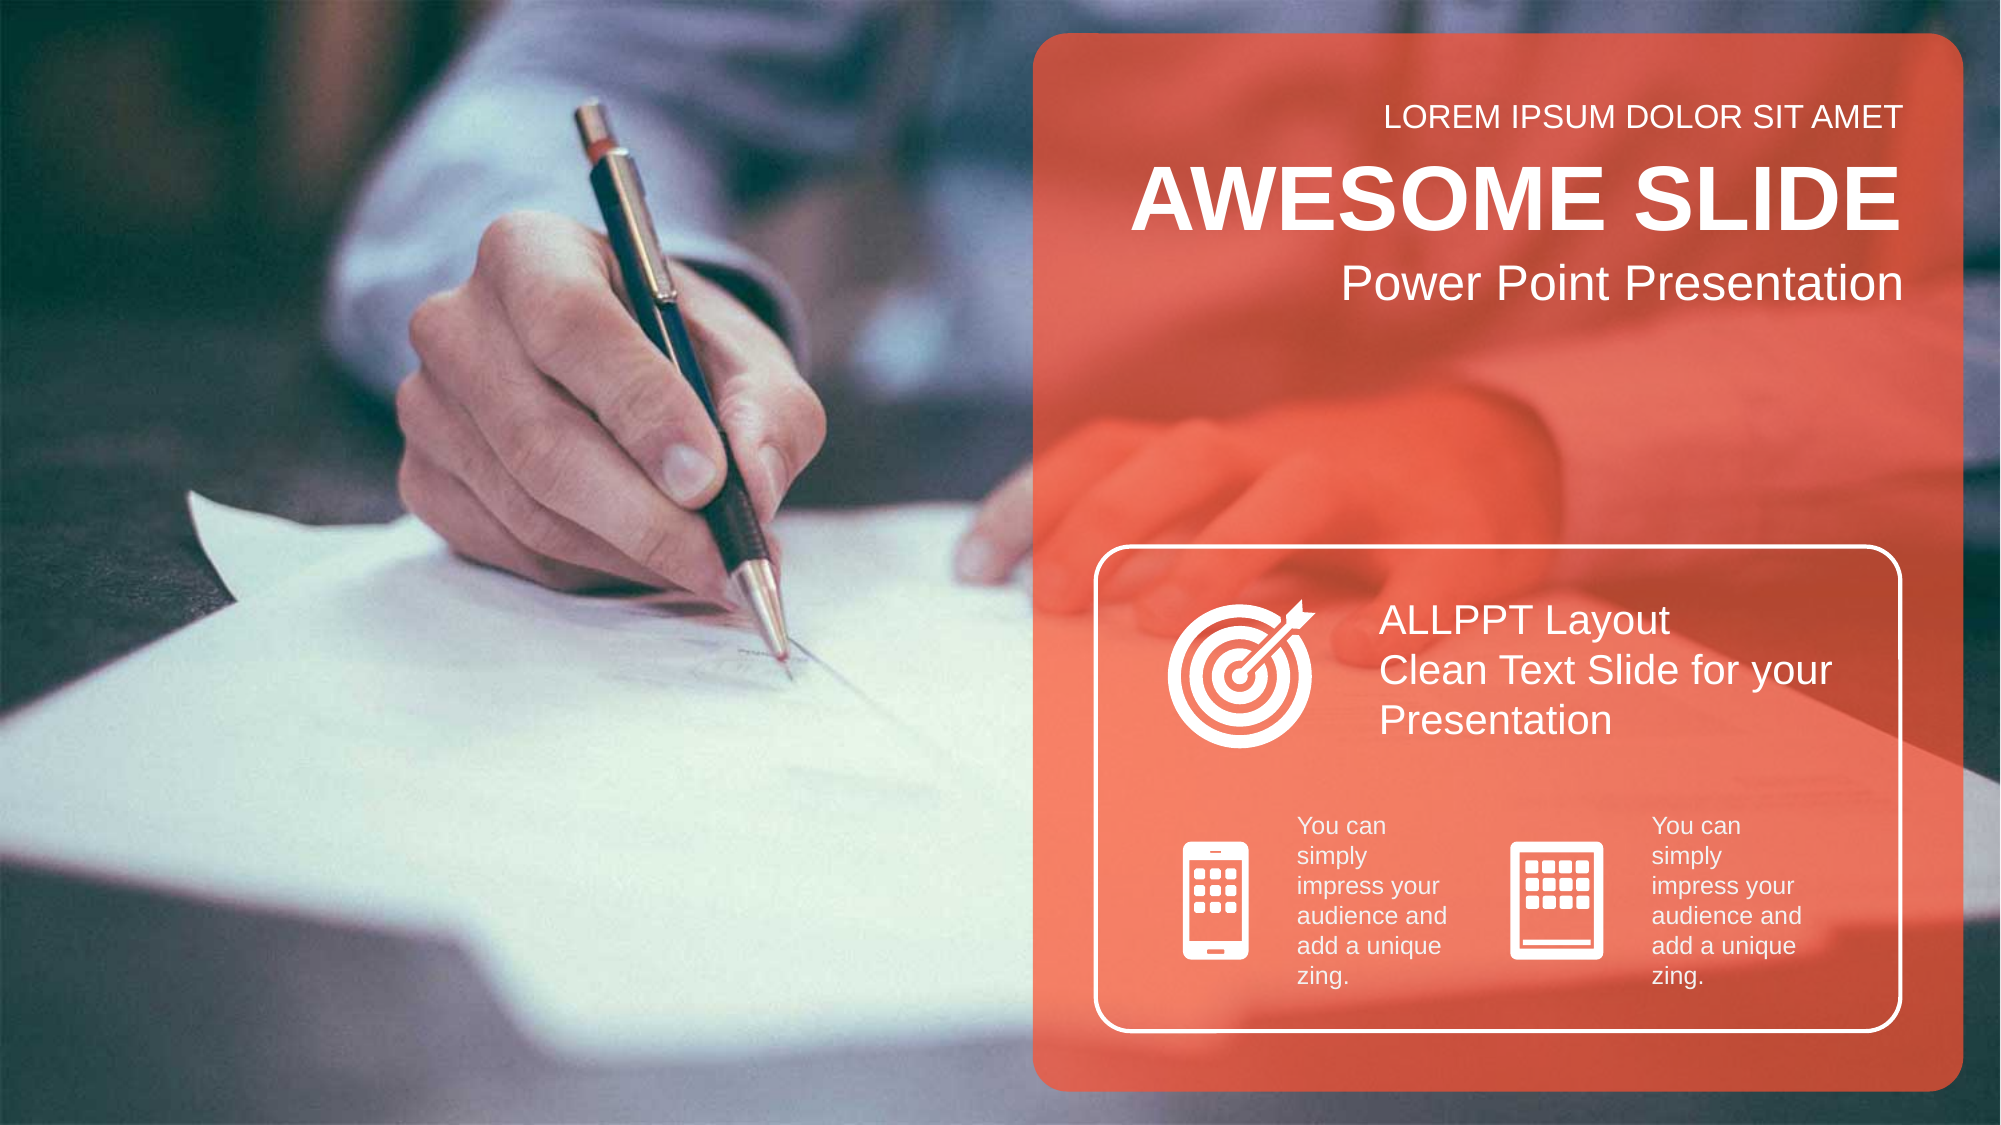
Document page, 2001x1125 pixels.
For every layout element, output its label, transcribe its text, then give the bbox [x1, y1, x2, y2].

text_box You can simply impress your audience and add a unique zing. [1636, 802, 1832, 997]
text_box LOREM IPSUM DOLOR SIT AMET [1076, 87, 1919, 143]
picture [0, 0, 2001, 1125]
text_box [1166, 603, 1313, 750]
text_box Power Point Presentation [1076, 243, 1919, 318]
text_box [1031, 32, 1965, 1093]
text_box [1181, 840, 1250, 961]
text_box [1509, 840, 1605, 961]
text_box [1094, 545, 1902, 1033]
text_box ALLPPT Layout Clean Text Slide for your Presentation [1372, 592, 1843, 743]
text_box [1230, 596, 1319, 686]
text_box You can simply impress your audience and add a unique zing. [1282, 802, 1477, 997]
text_box AWESOME SLIDE [1076, 143, 1919, 243]
